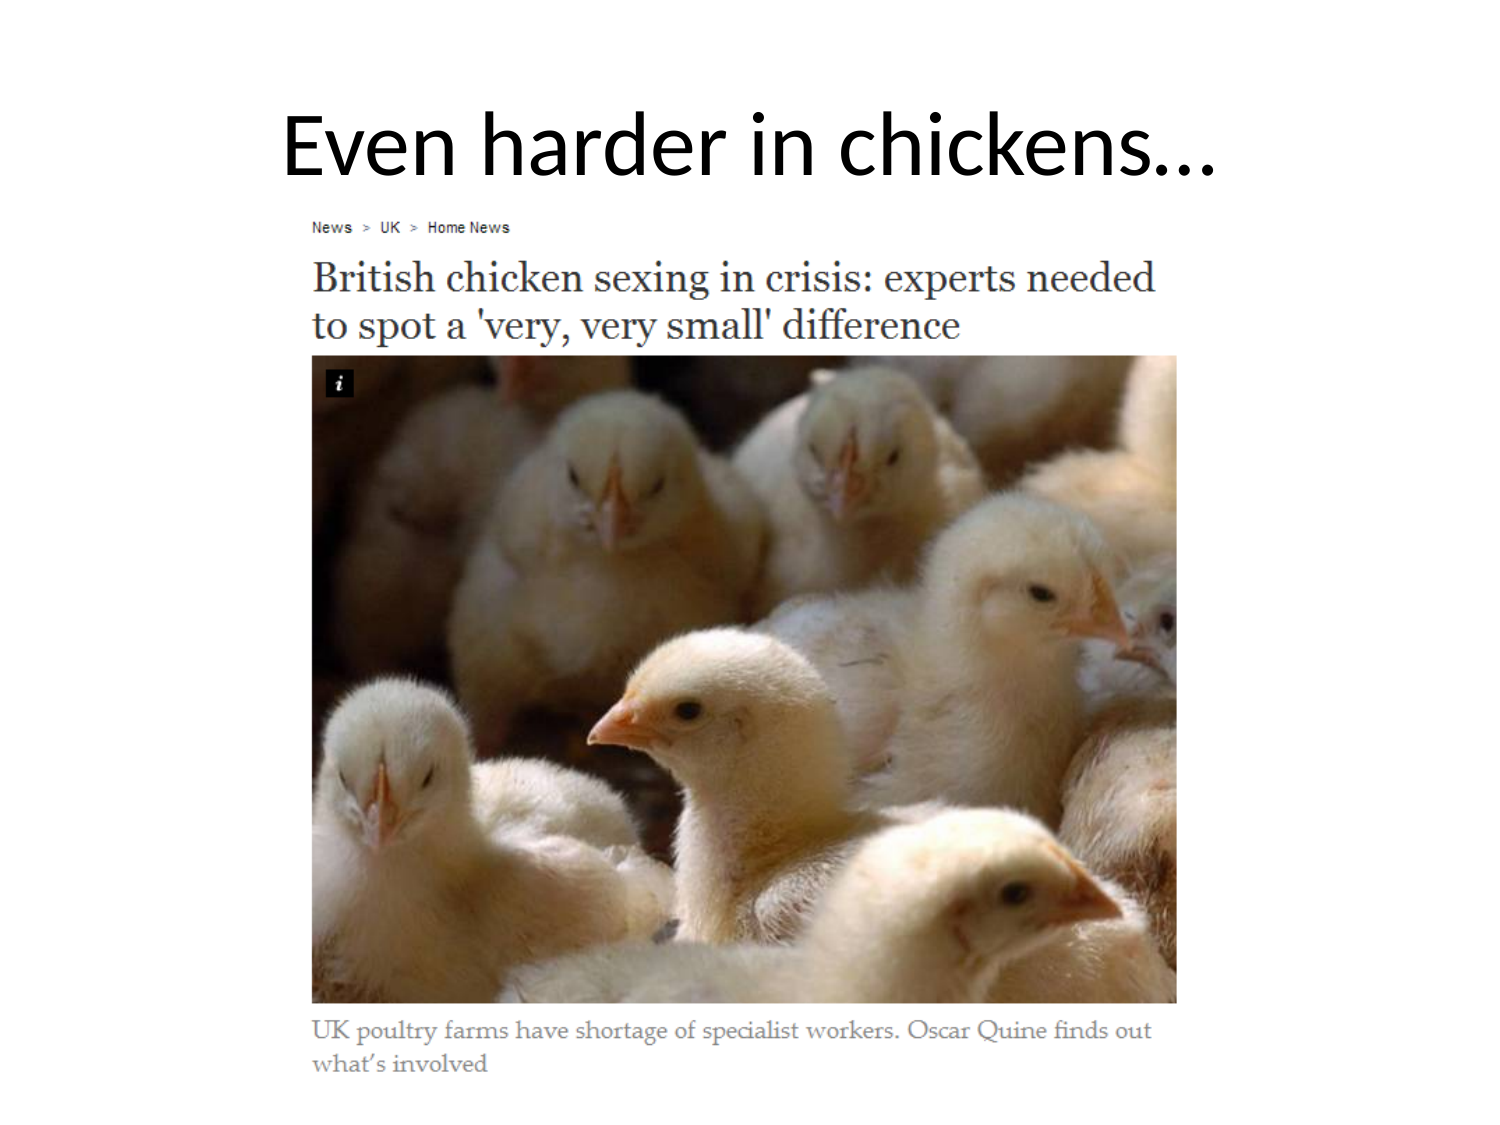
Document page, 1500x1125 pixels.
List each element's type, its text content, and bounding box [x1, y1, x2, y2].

picture [300, 207, 1188, 1091]
title Even harder in chickens… [75, 45, 1425, 233]
